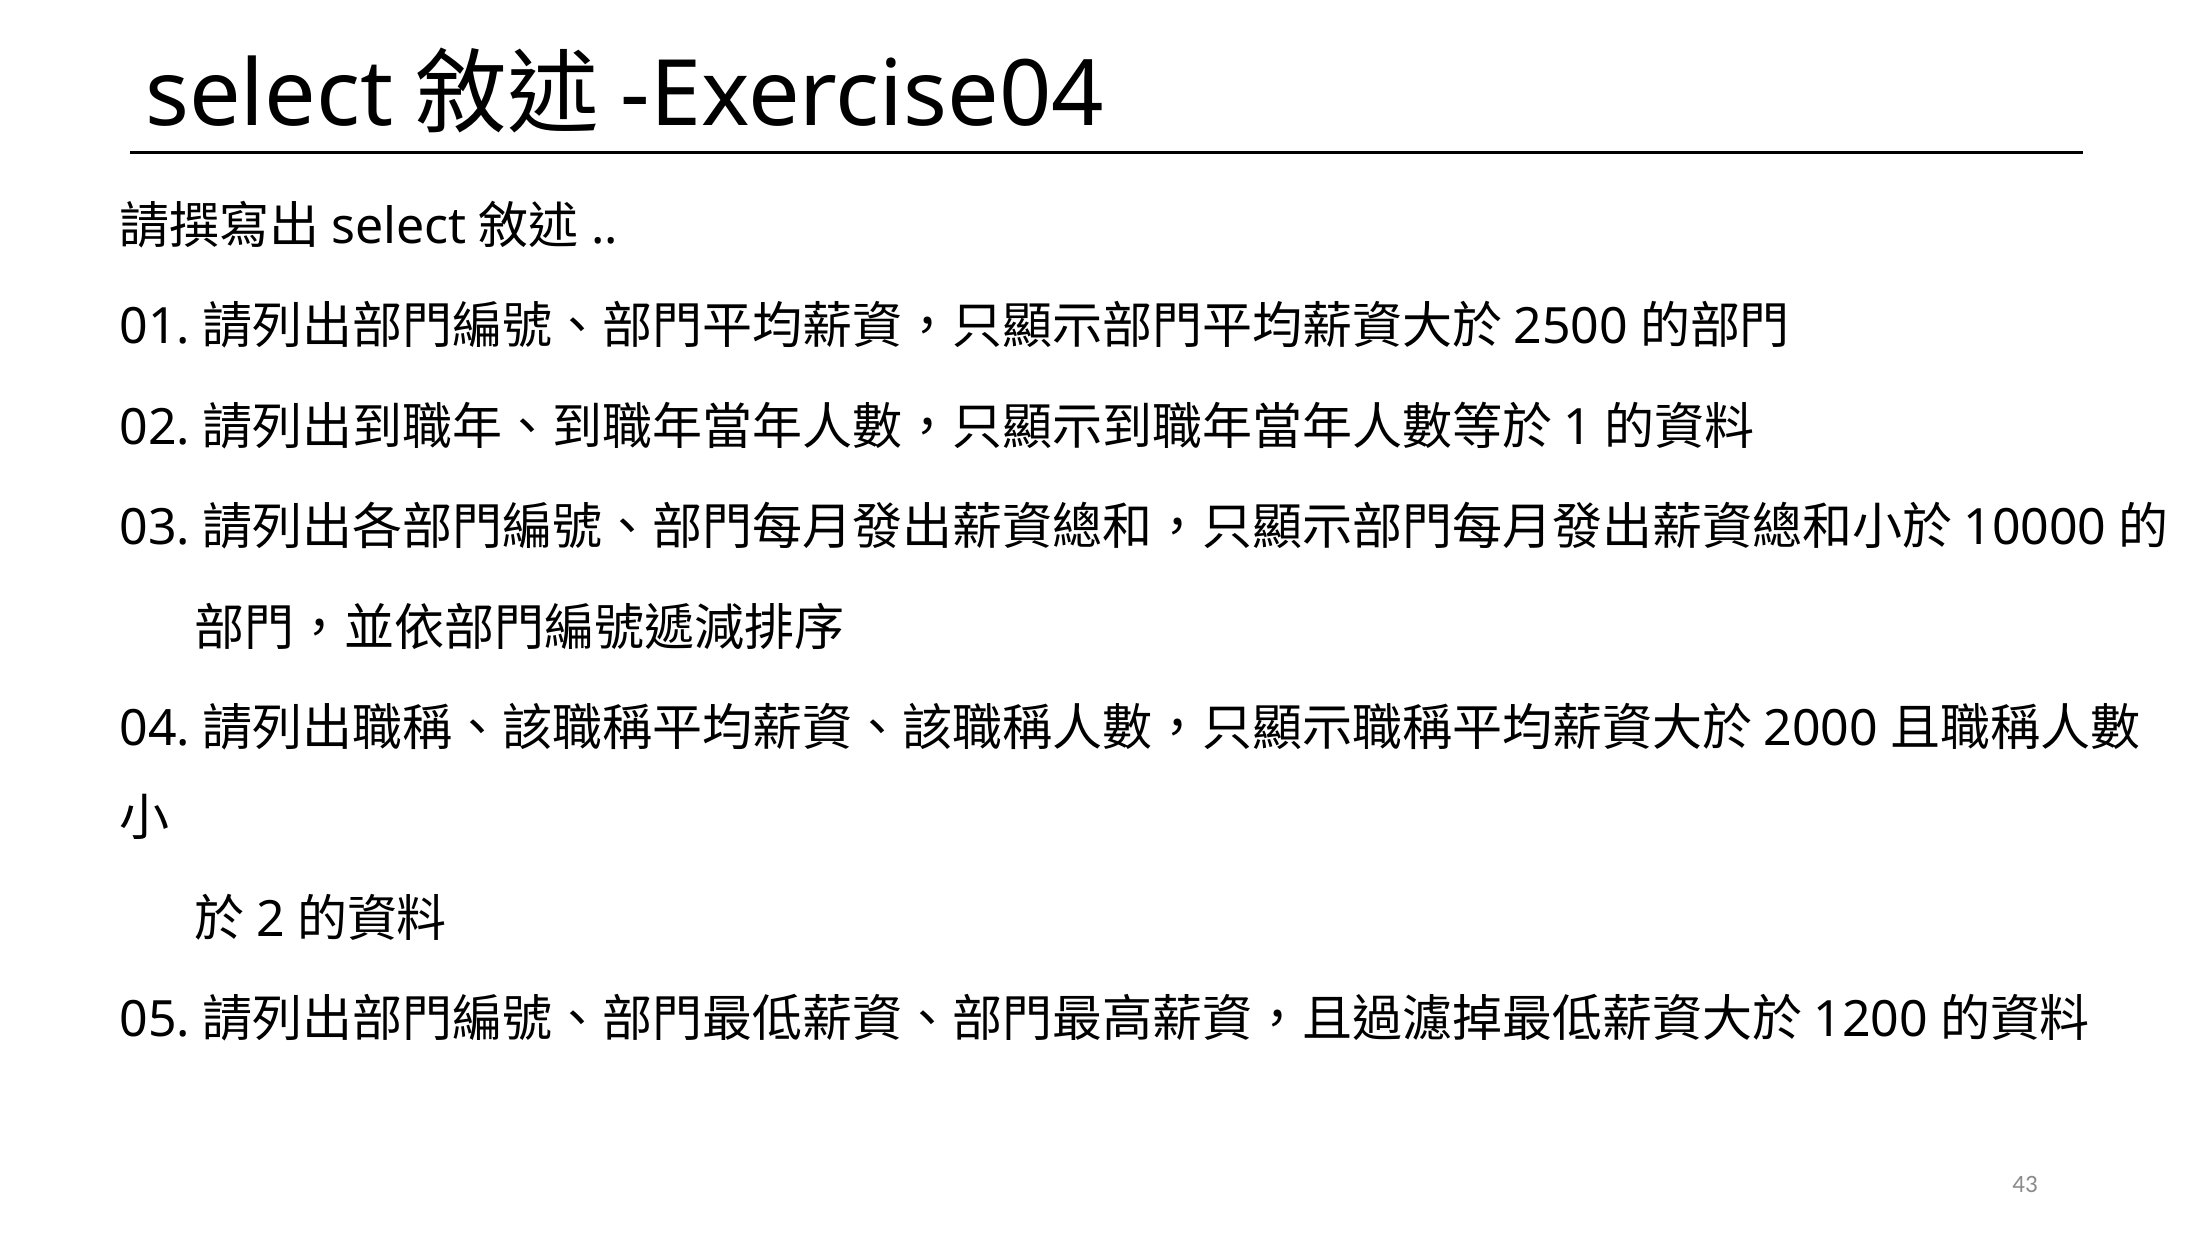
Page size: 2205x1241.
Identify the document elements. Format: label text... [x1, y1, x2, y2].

list 請撰寫出select敘述.. 01.請列出部門編號、部門平均薪資，只顯示部門平均薪資大於2500的部門 02.請列出到職年、到職年當年人數，只顯示到職年當年人數等於1的資料 03.請列出各部門編號、部門每月發出薪資總和，只顯示部門每月發出薪資總和小於10000的 部門，並依部門編號遞減排序 04.請列出職稱、該職稱平均薪資、該職稱人數，只顯示職稱平均薪資大於2000且職稱人數小 於2的資料 05.請列出部門編號、部門最低薪資、部門最高薪資，且過濾掉最低薪資大於1200的資料 [29, 155, 2185, 1241]
title select敘述-Exercise04 [130, 3, 2084, 155]
slide_number 43 [1557, 1149, 2054, 1216]
